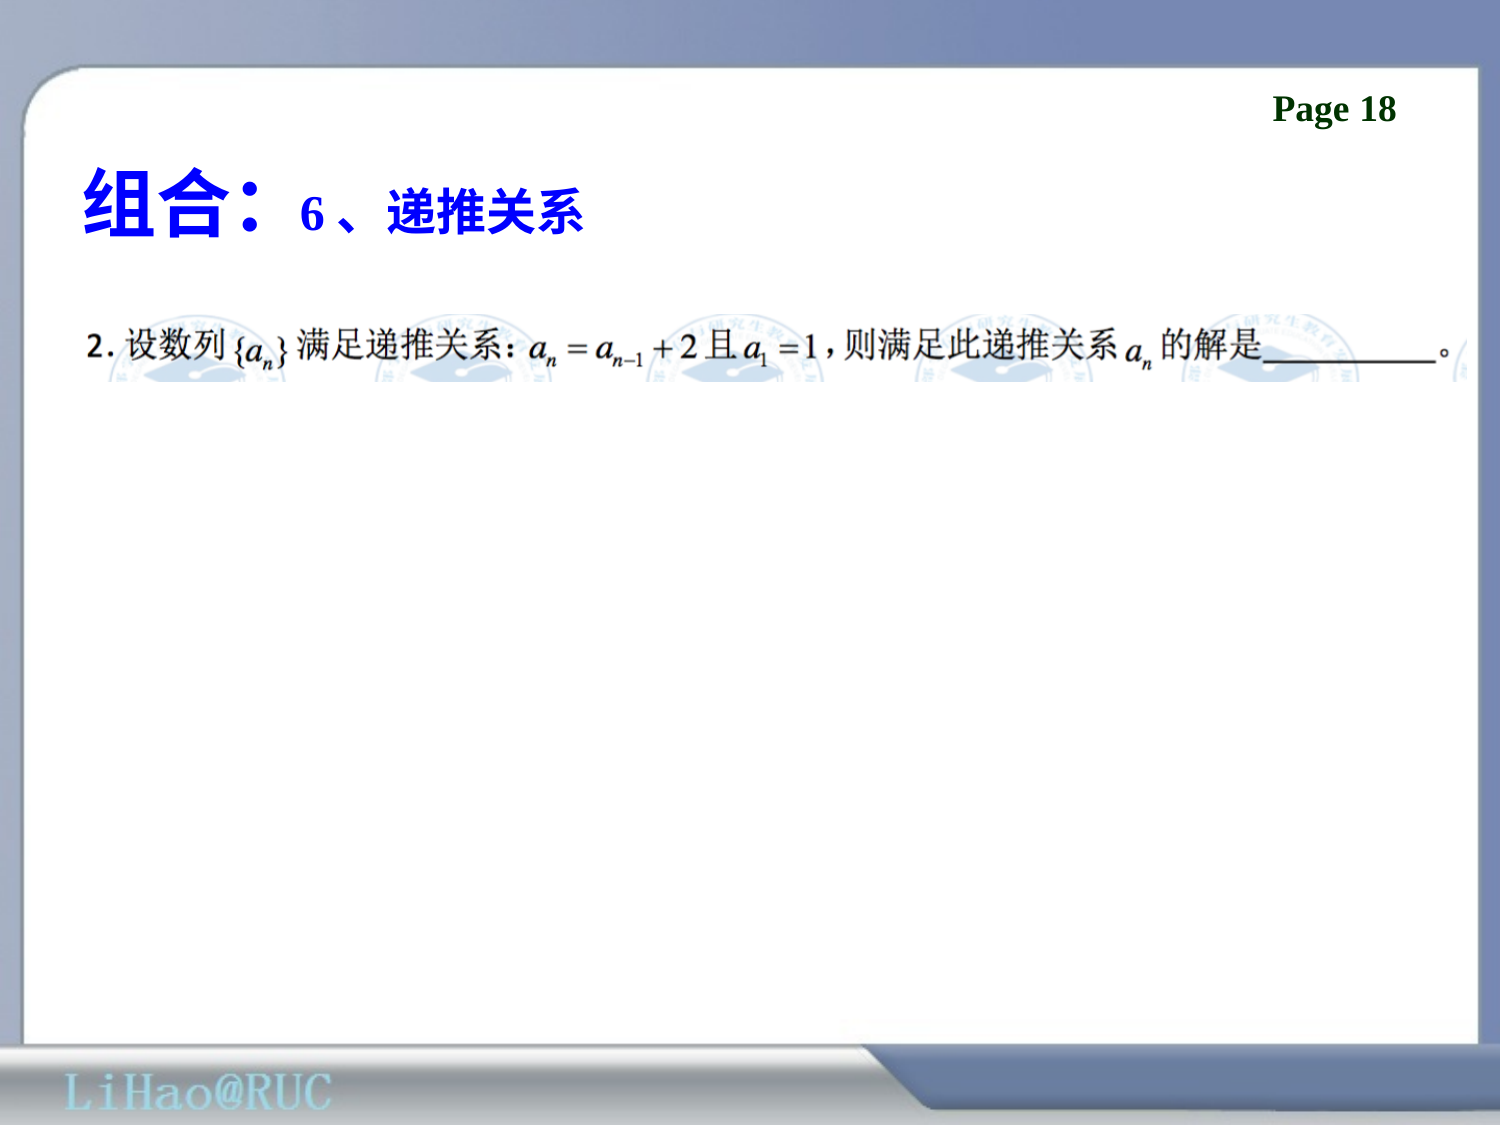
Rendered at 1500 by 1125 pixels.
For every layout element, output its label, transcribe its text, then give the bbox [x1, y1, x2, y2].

picture [0, 0, 1500, 1125]
text_box 6、递推关系 [285, 172, 602, 248]
text_box 组合： [66, 148, 321, 254]
